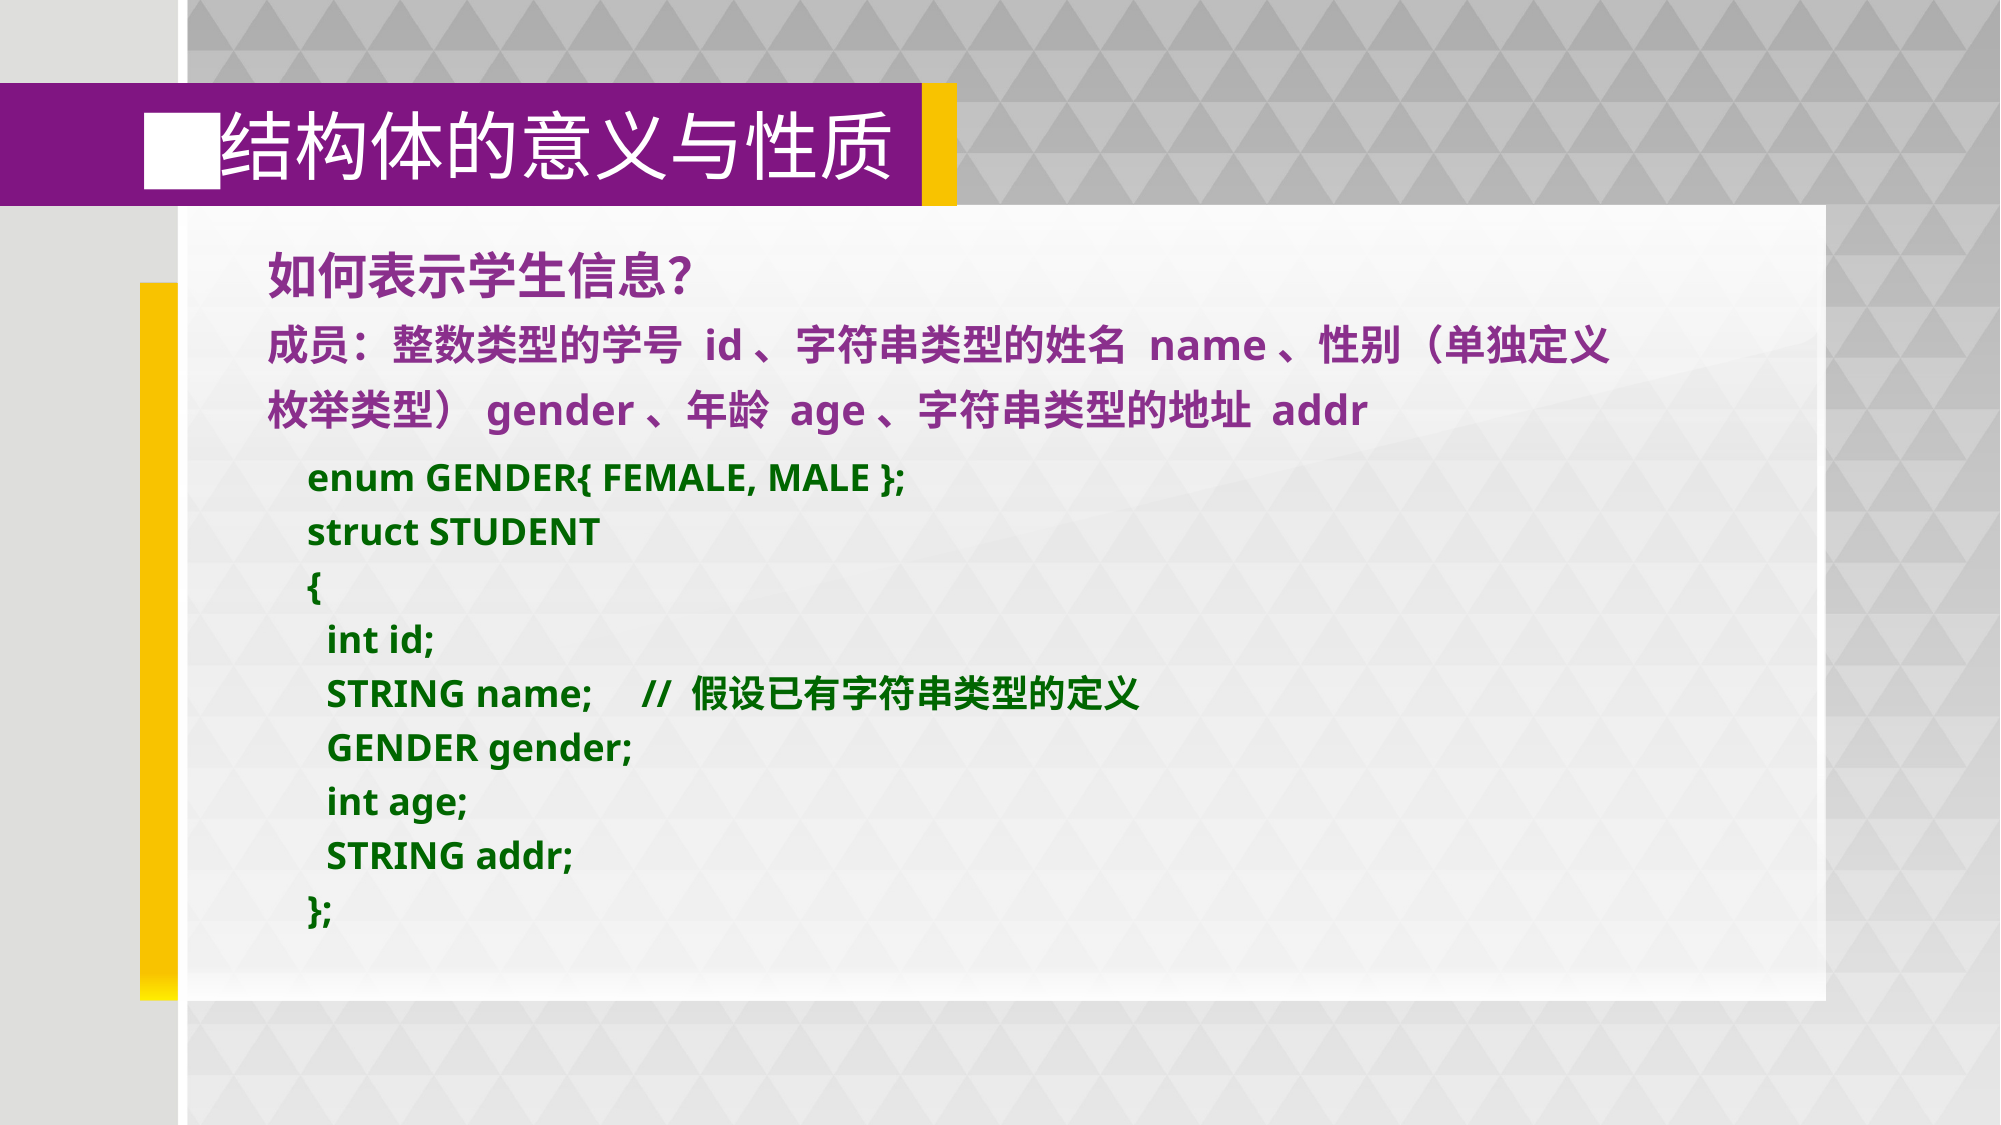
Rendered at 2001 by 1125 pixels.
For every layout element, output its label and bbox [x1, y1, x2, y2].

text_box [120, 69, 914, 206]
picture [0, 0, 2000, 1125]
